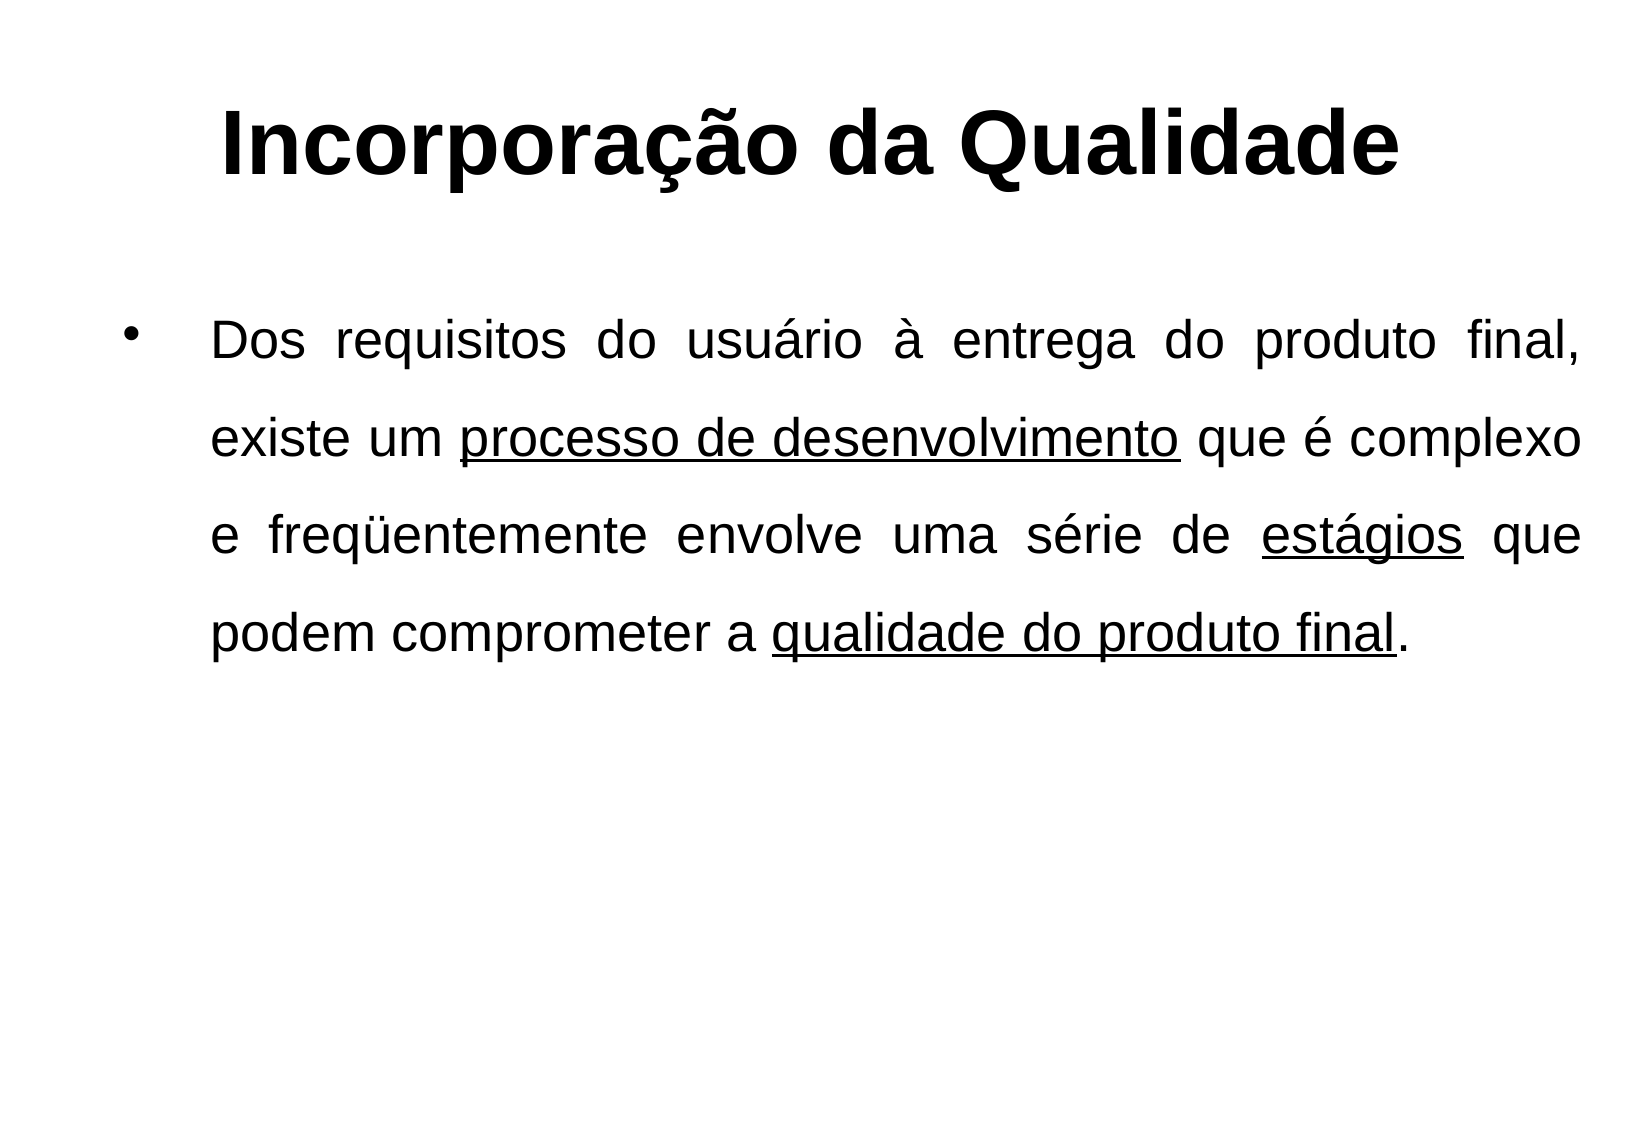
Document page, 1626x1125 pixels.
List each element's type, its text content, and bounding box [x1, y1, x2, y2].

text_box Incorporação da Qualidade [80, 41, 1543, 235]
text_box Dos requisitos do usuário à entrega do produto final, existe um processo de desenvolvimento que é complexo e freqüentemente envolve uma série de estágios que podem comprometer a qualidade do produto final. [116, 272, 1584, 879]
